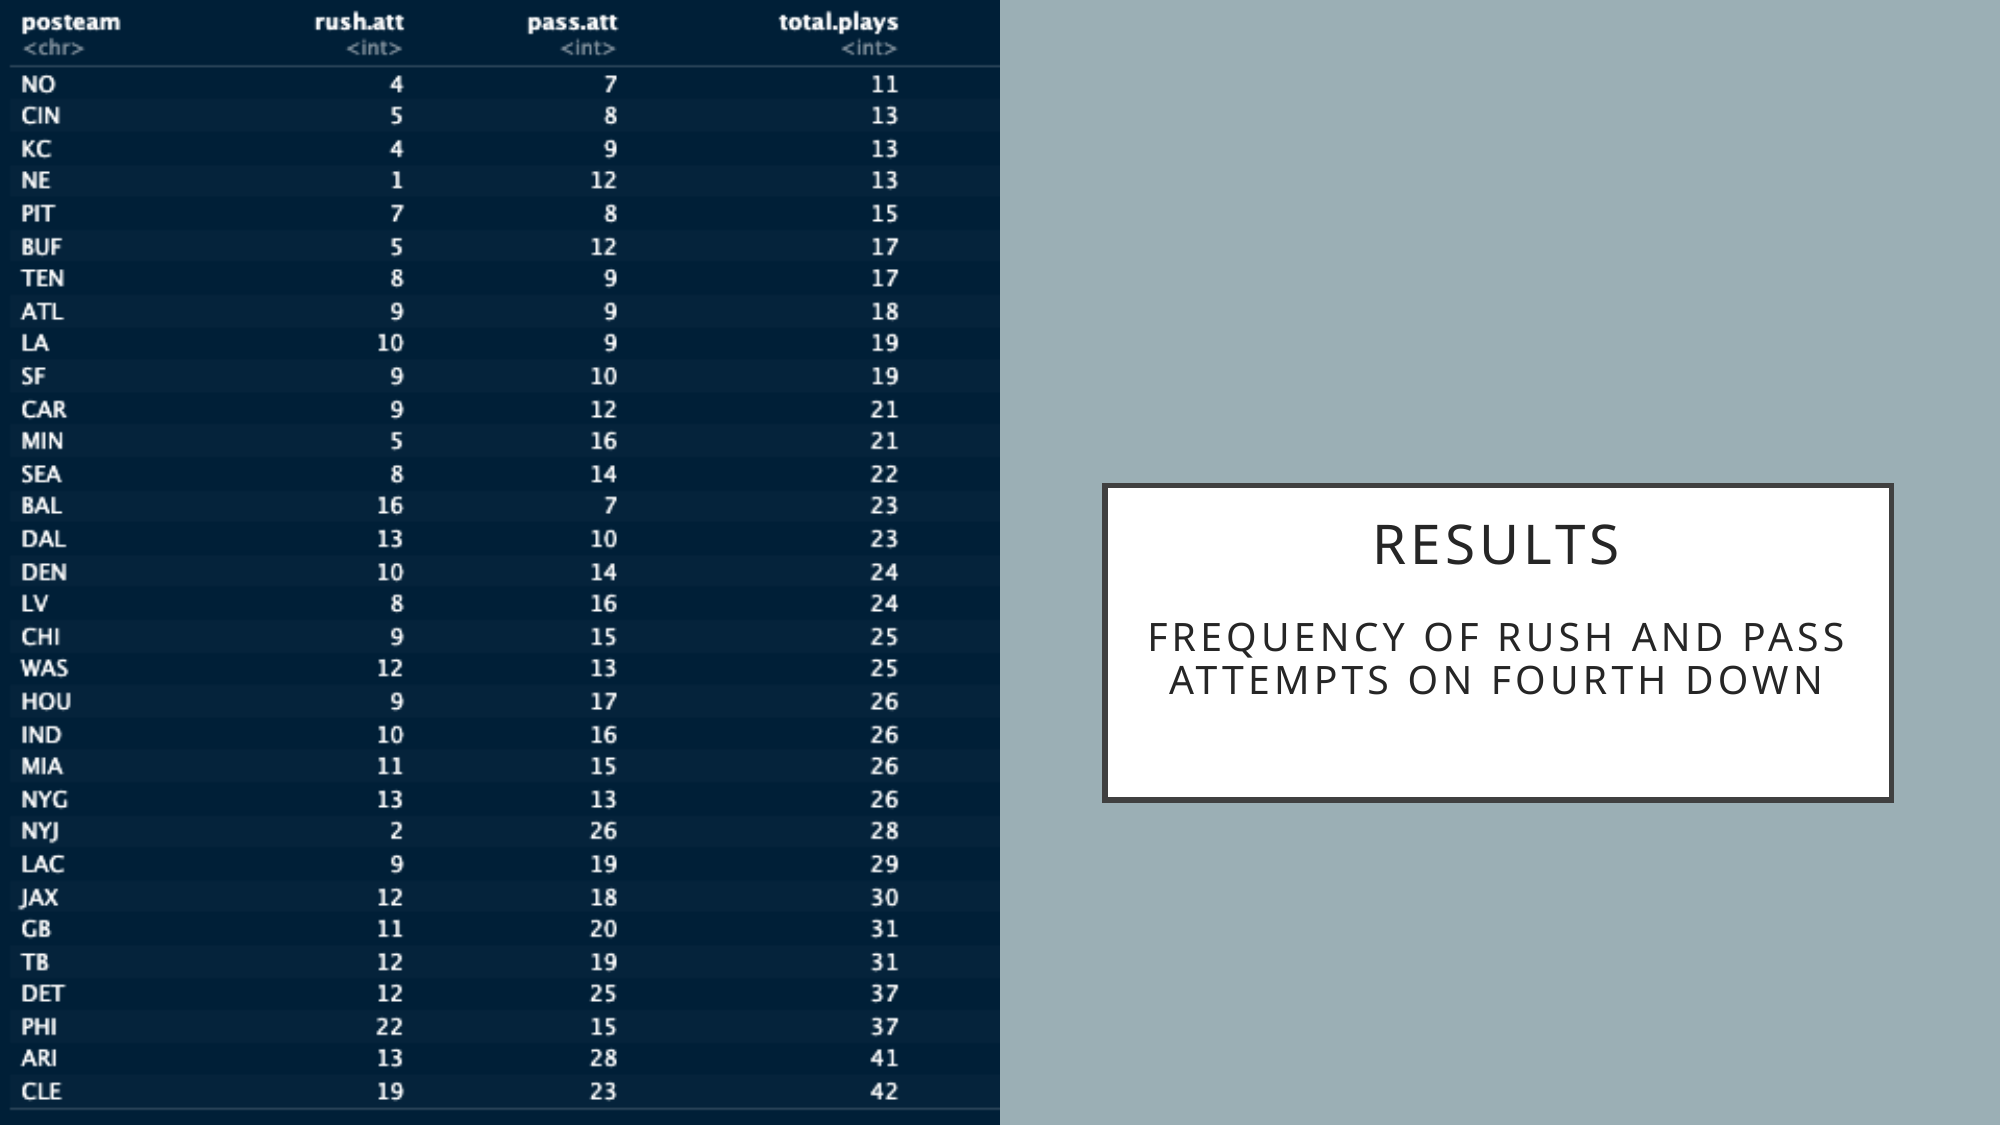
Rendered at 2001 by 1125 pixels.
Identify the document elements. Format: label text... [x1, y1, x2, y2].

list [0, 0, 1000, 1125]
title Results Frequency of rush and pass attempts on fourth down [1102, 483, 1894, 803]
